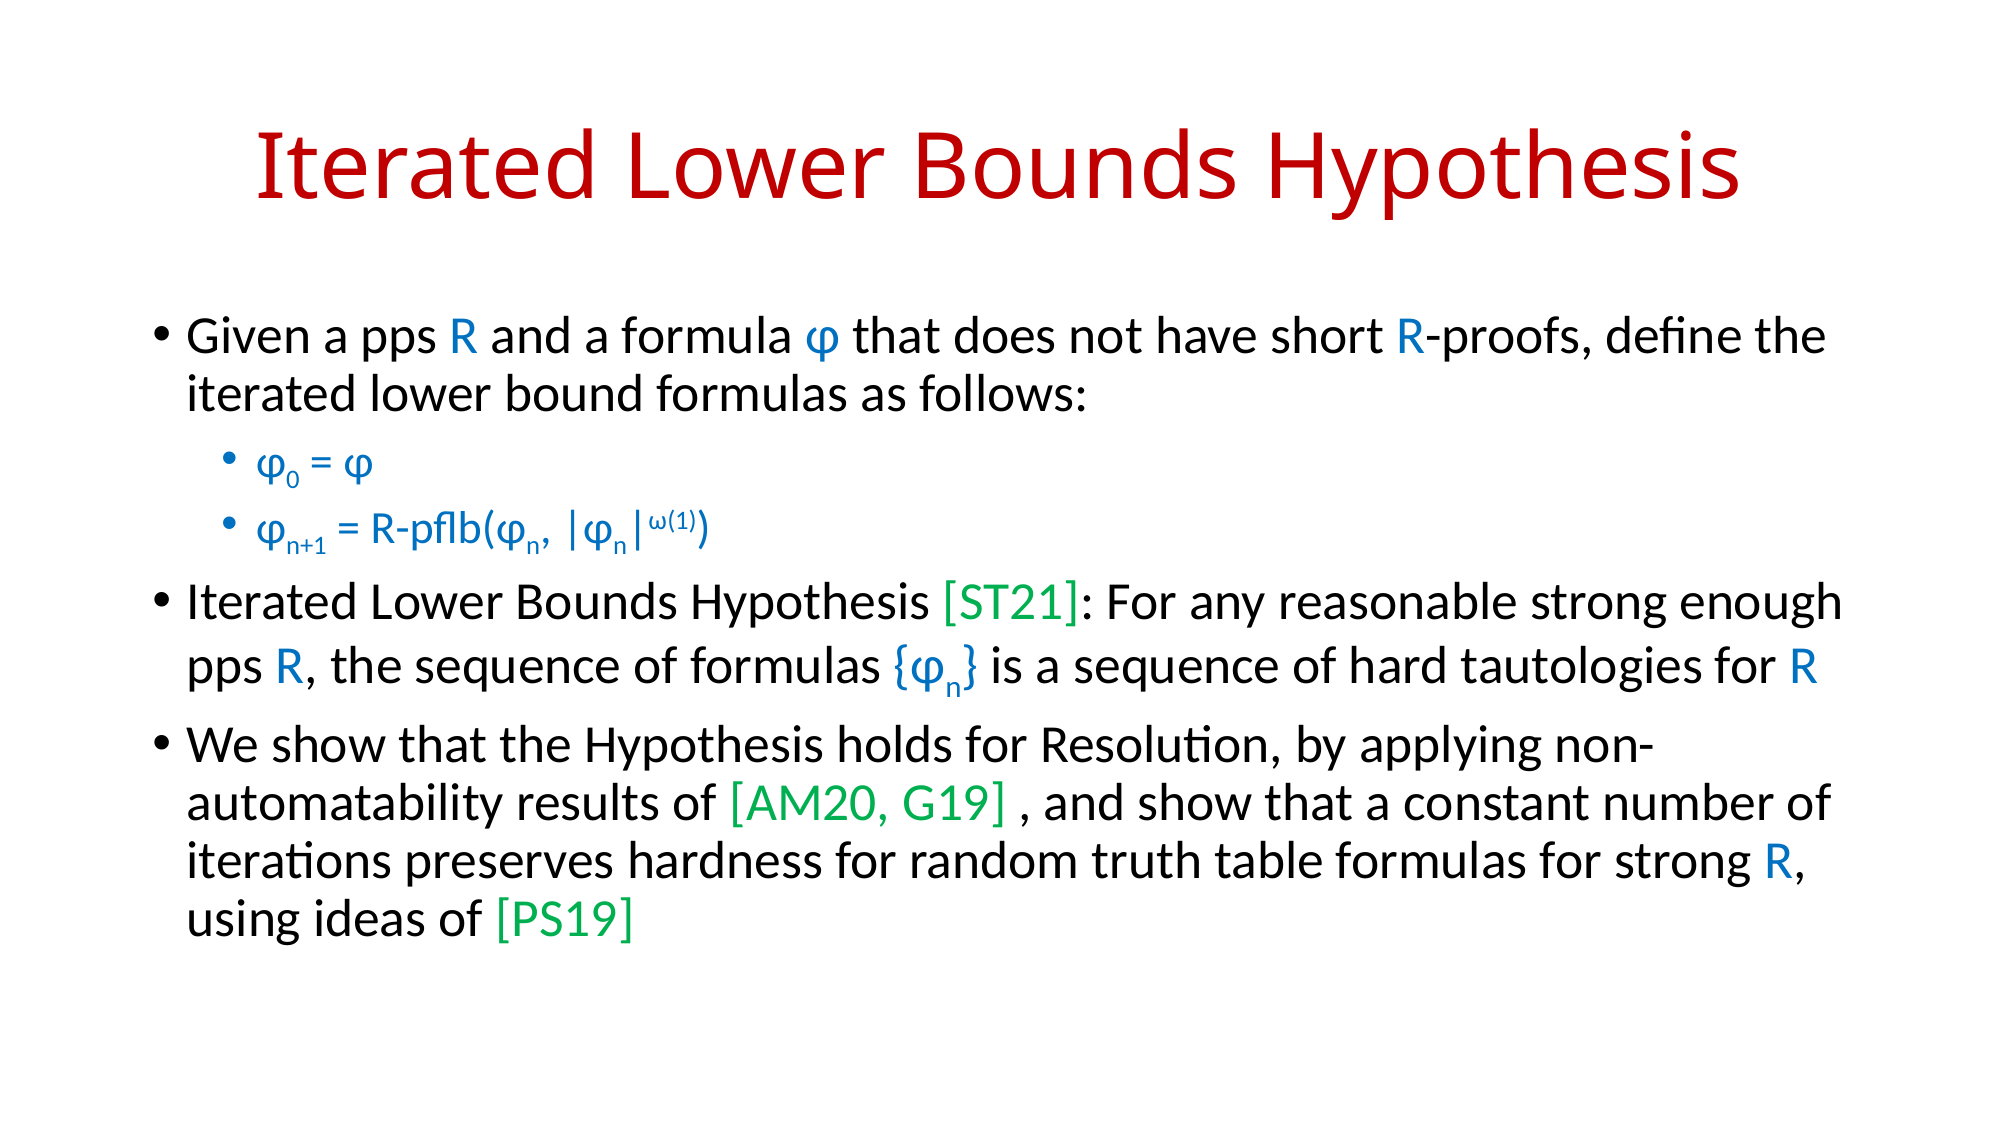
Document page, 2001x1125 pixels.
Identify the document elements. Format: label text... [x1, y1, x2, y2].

list Given a pps R and a formula φ that does not have short R-proofs, define the iterated lower bound formulas as follows: φ0 = φ φn+1 = R-pflb(φn, |φn|ω(1)) Iterated Lower Bounds Hypothesis [ST21]: For any reasonable strong enough pps R, the sequence of formulas {φn} is a sequence of hard tautologies for R We show that the Hypothesis holds for Resolution, by applying non-automatability results of [AM20, G19] , and show that a constant number of iterations preserves hardness for random truth table formulas for strong R, using ideas of [PS19] [137, 299, 1863, 1014]
title Iterated Lower Bounds Hypothesis [137, 59, 1863, 278]
